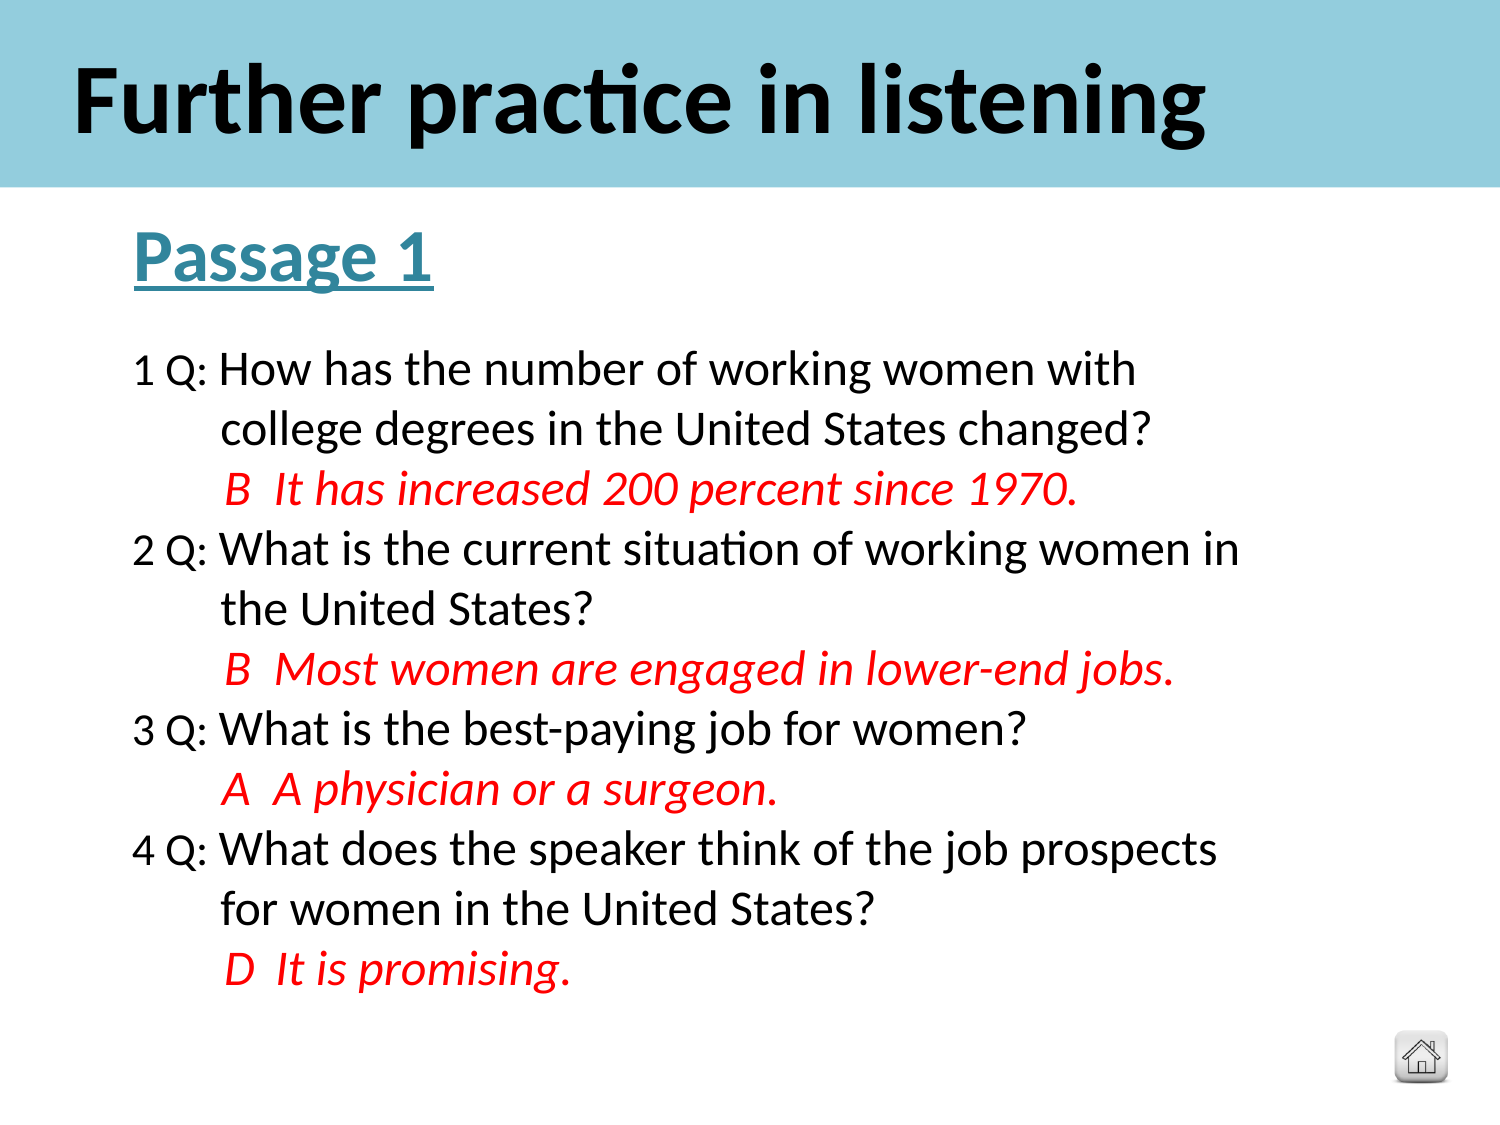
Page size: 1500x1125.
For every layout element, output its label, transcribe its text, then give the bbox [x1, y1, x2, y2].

picture [1382, 1019, 1460, 1097]
text_box Passage 1 [118, 199, 449, 304]
text_box Further practice in listening [0, 0, 1500, 190]
text_box 1 Q: How has the number of working women with college degrees in the United States changed? B It has increased 200 percent since 1970. 2 Q: What is the current situation of working women in the United States? B Most women are engaged in lower-end jobs. 3 Q: What is the best-paying job for women? A A physician or a surgeon. 4 Q: What does the speaker think of the job prospects for women in the United States? D It is promising. [117, 328, 1278, 1125]
